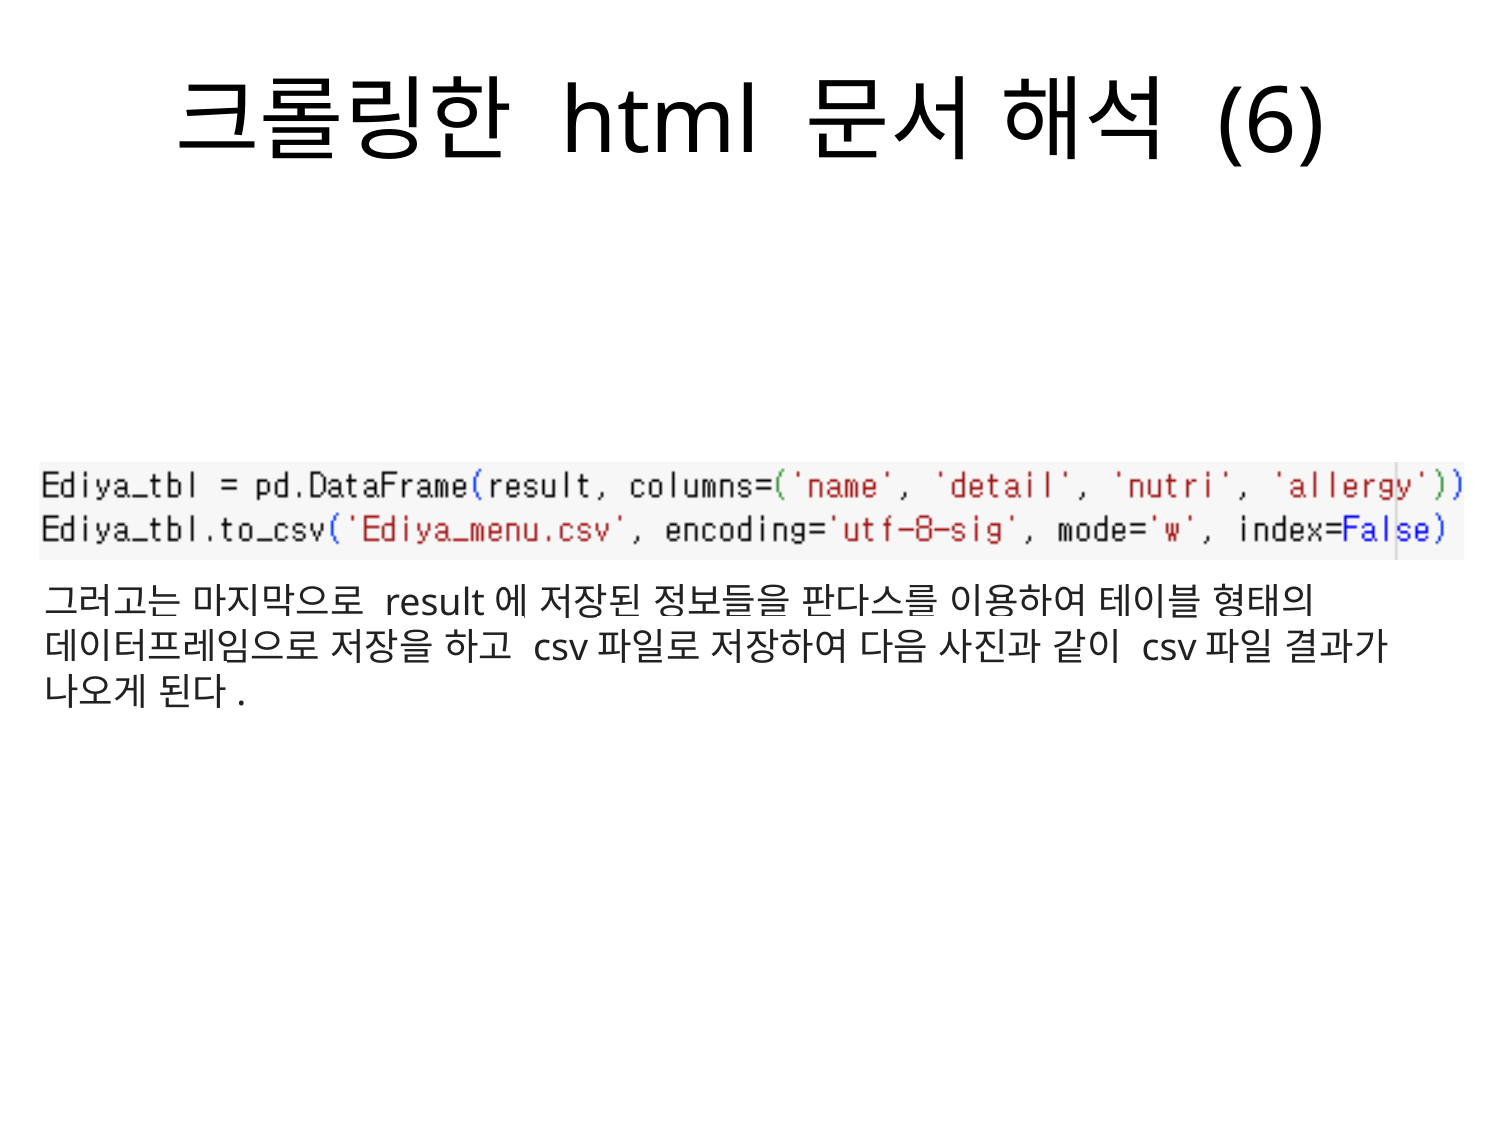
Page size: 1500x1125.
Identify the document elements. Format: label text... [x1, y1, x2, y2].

picture [39, 455, 1465, 560]
title 크롤링한 html 문서 해석 (6) [75, 45, 1425, 188]
text_box 그러고는 마지막으로 result에 저장된 정보들을 판다스를 이용하여 테이블 형태의 데이터프레임으로 저장을 하고 csv파일로 저장하여 다음 사진과 같이 csv파일 결과가 나오게 된다. [29, 570, 1475, 720]
